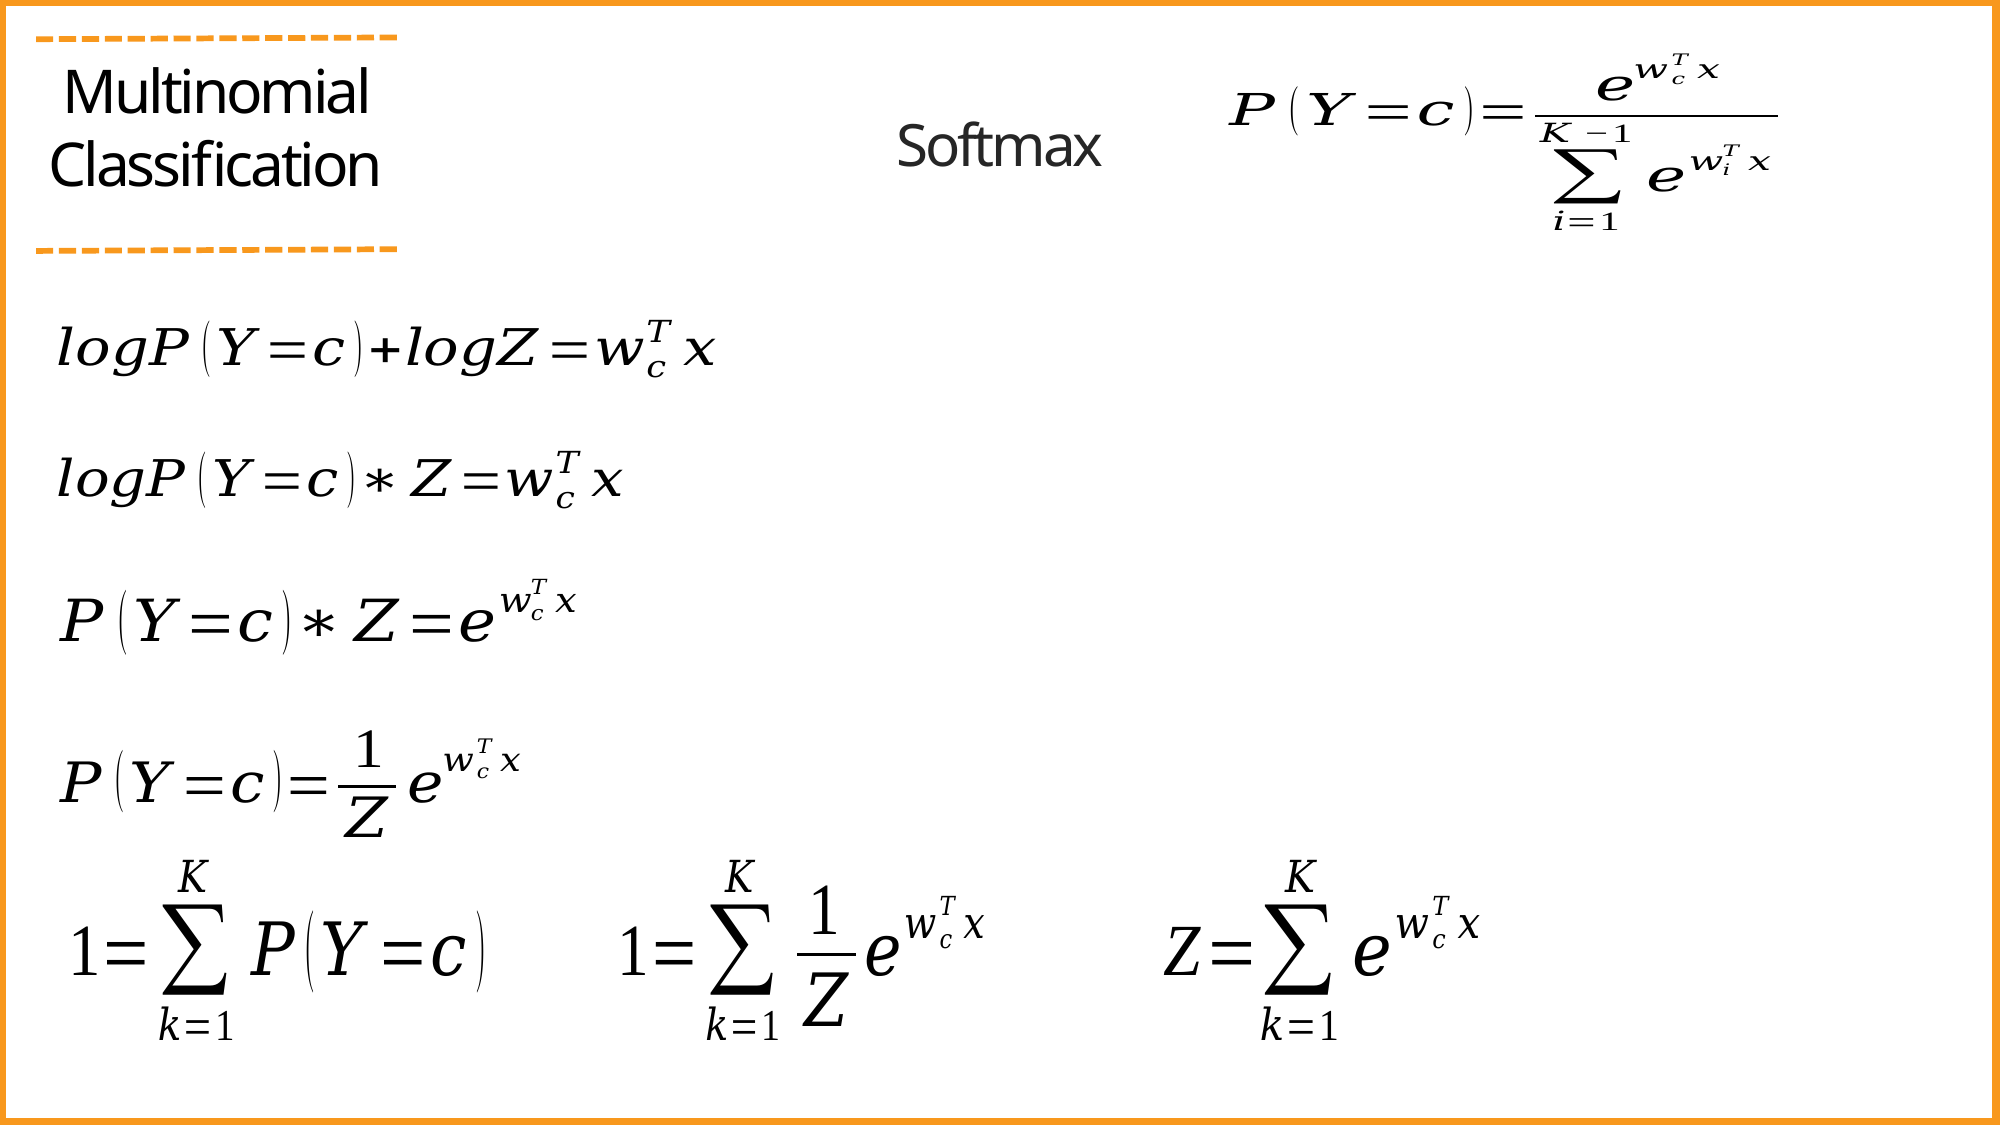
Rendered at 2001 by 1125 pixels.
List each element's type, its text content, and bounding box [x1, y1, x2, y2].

text_box Multinomial Classification [23, 46, 409, 206]
text_box Softmax [881, 100, 1119, 186]
